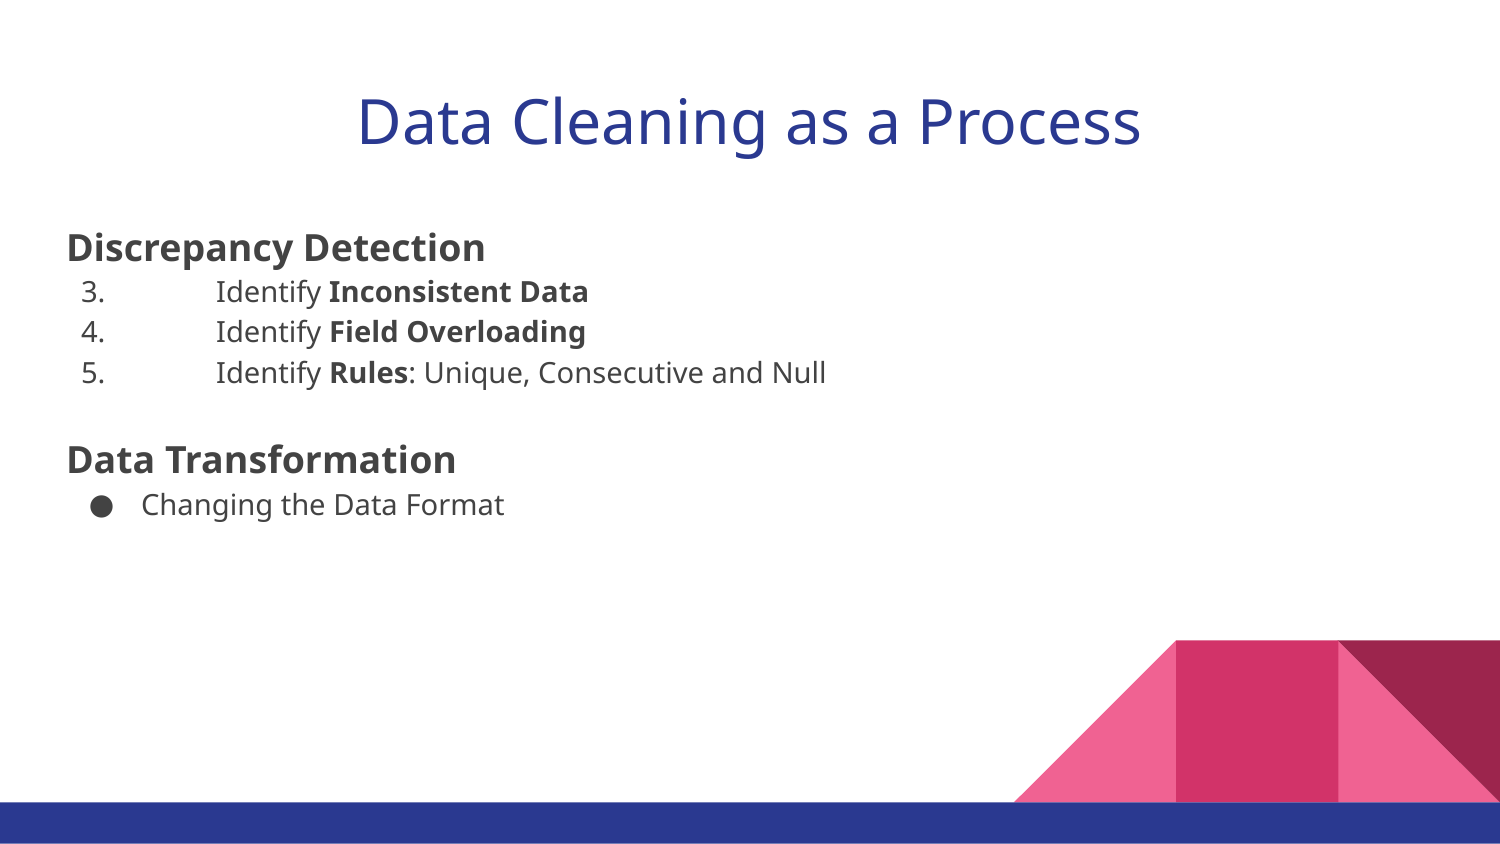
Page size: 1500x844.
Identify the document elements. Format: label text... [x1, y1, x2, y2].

title Data Cleaning as a Process [51, 67, 1449, 167]
list Discrepancy Detection 3. Identify Inconsistent Data 4. Identify Field Overloading 5. Identify Rules: Unique, Consecutive and Null Data Transformation Changing the Data Format [51, 201, 1449, 750]
